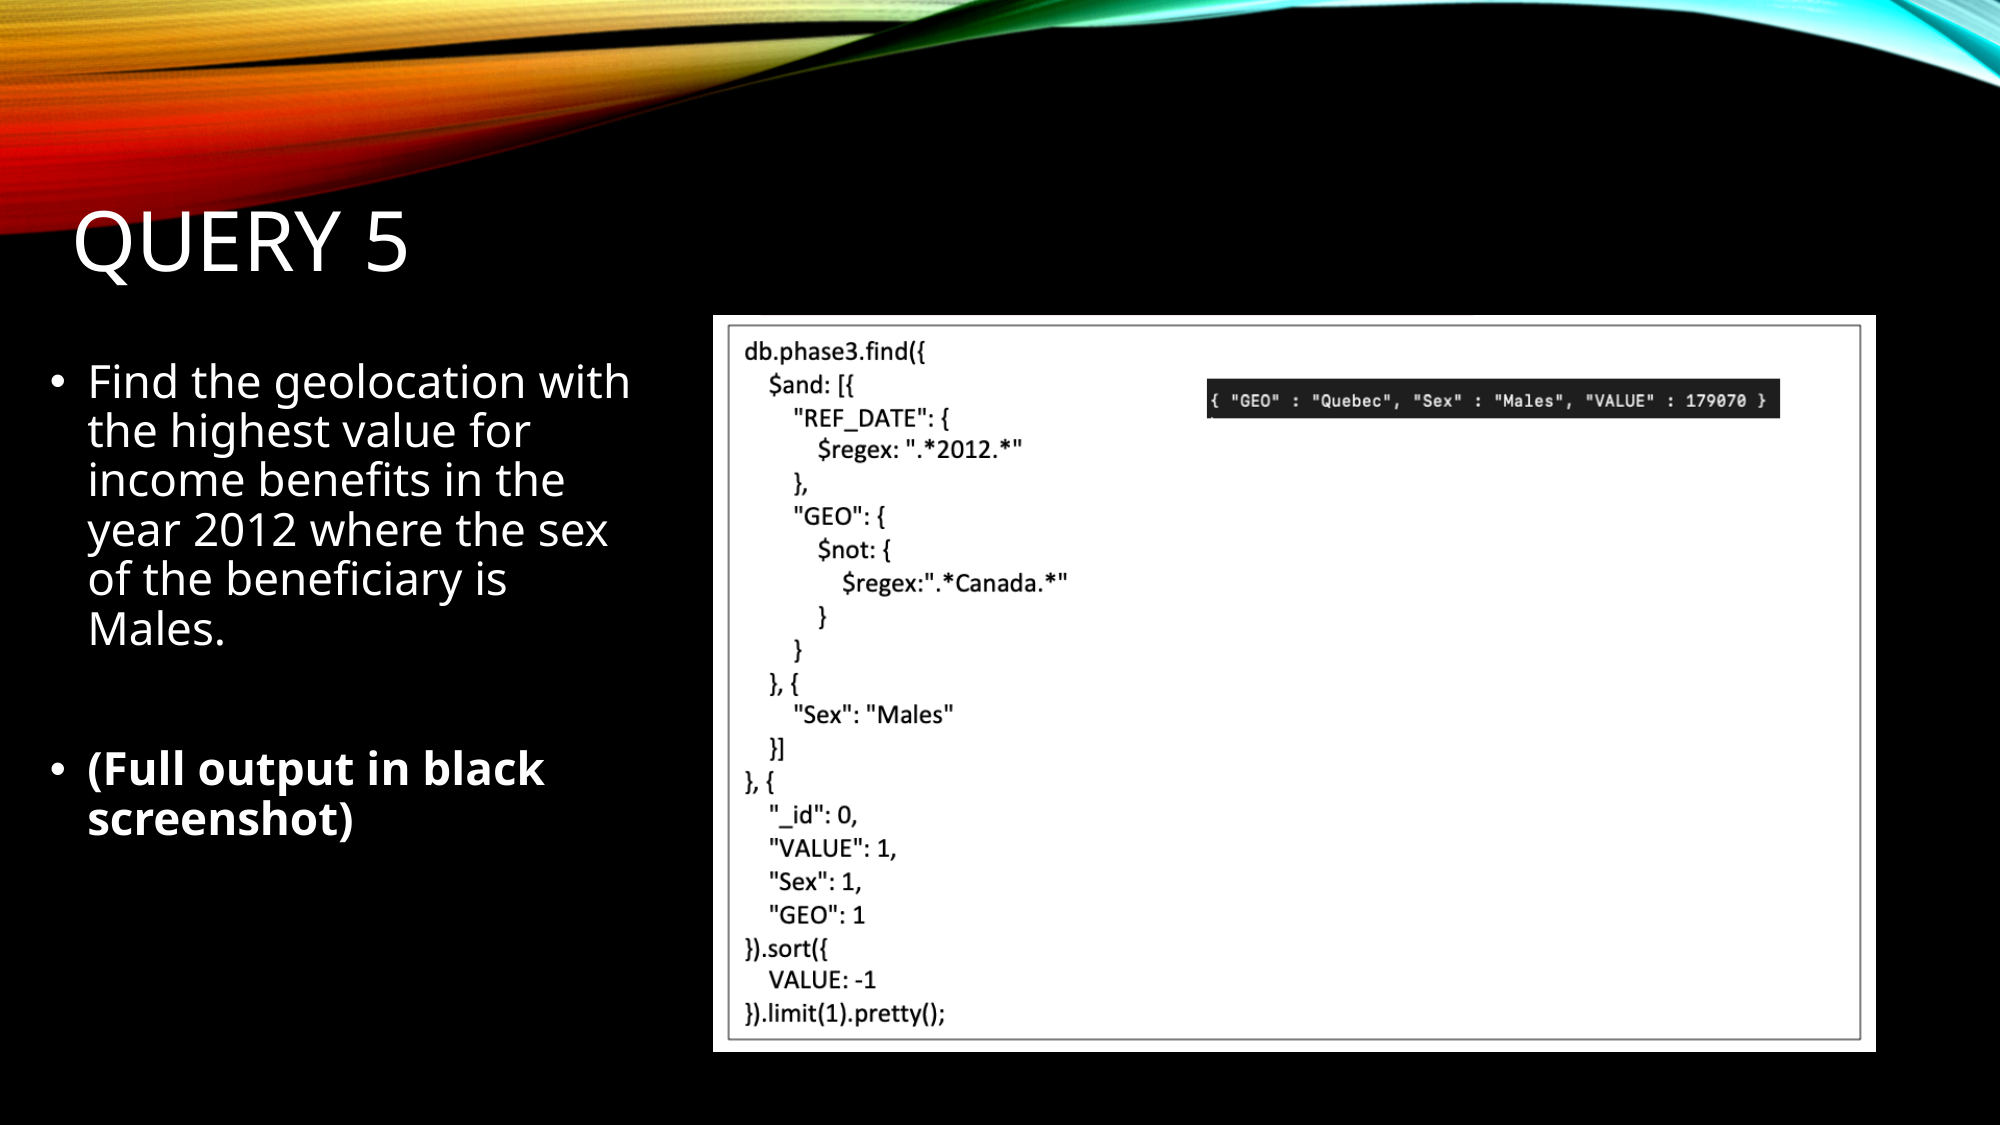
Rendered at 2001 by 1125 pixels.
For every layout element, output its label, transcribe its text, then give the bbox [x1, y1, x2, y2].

picture [0, 0, 2000, 237]
list Find the geolocation with the highest value for income benefits in the year 2012 where the sex of the beneficiary is Males. (Full output in black screenshot) [34, 351, 673, 1016]
picture [712, 315, 1876, 1052]
title Query 5 [56, 138, 1469, 352]
